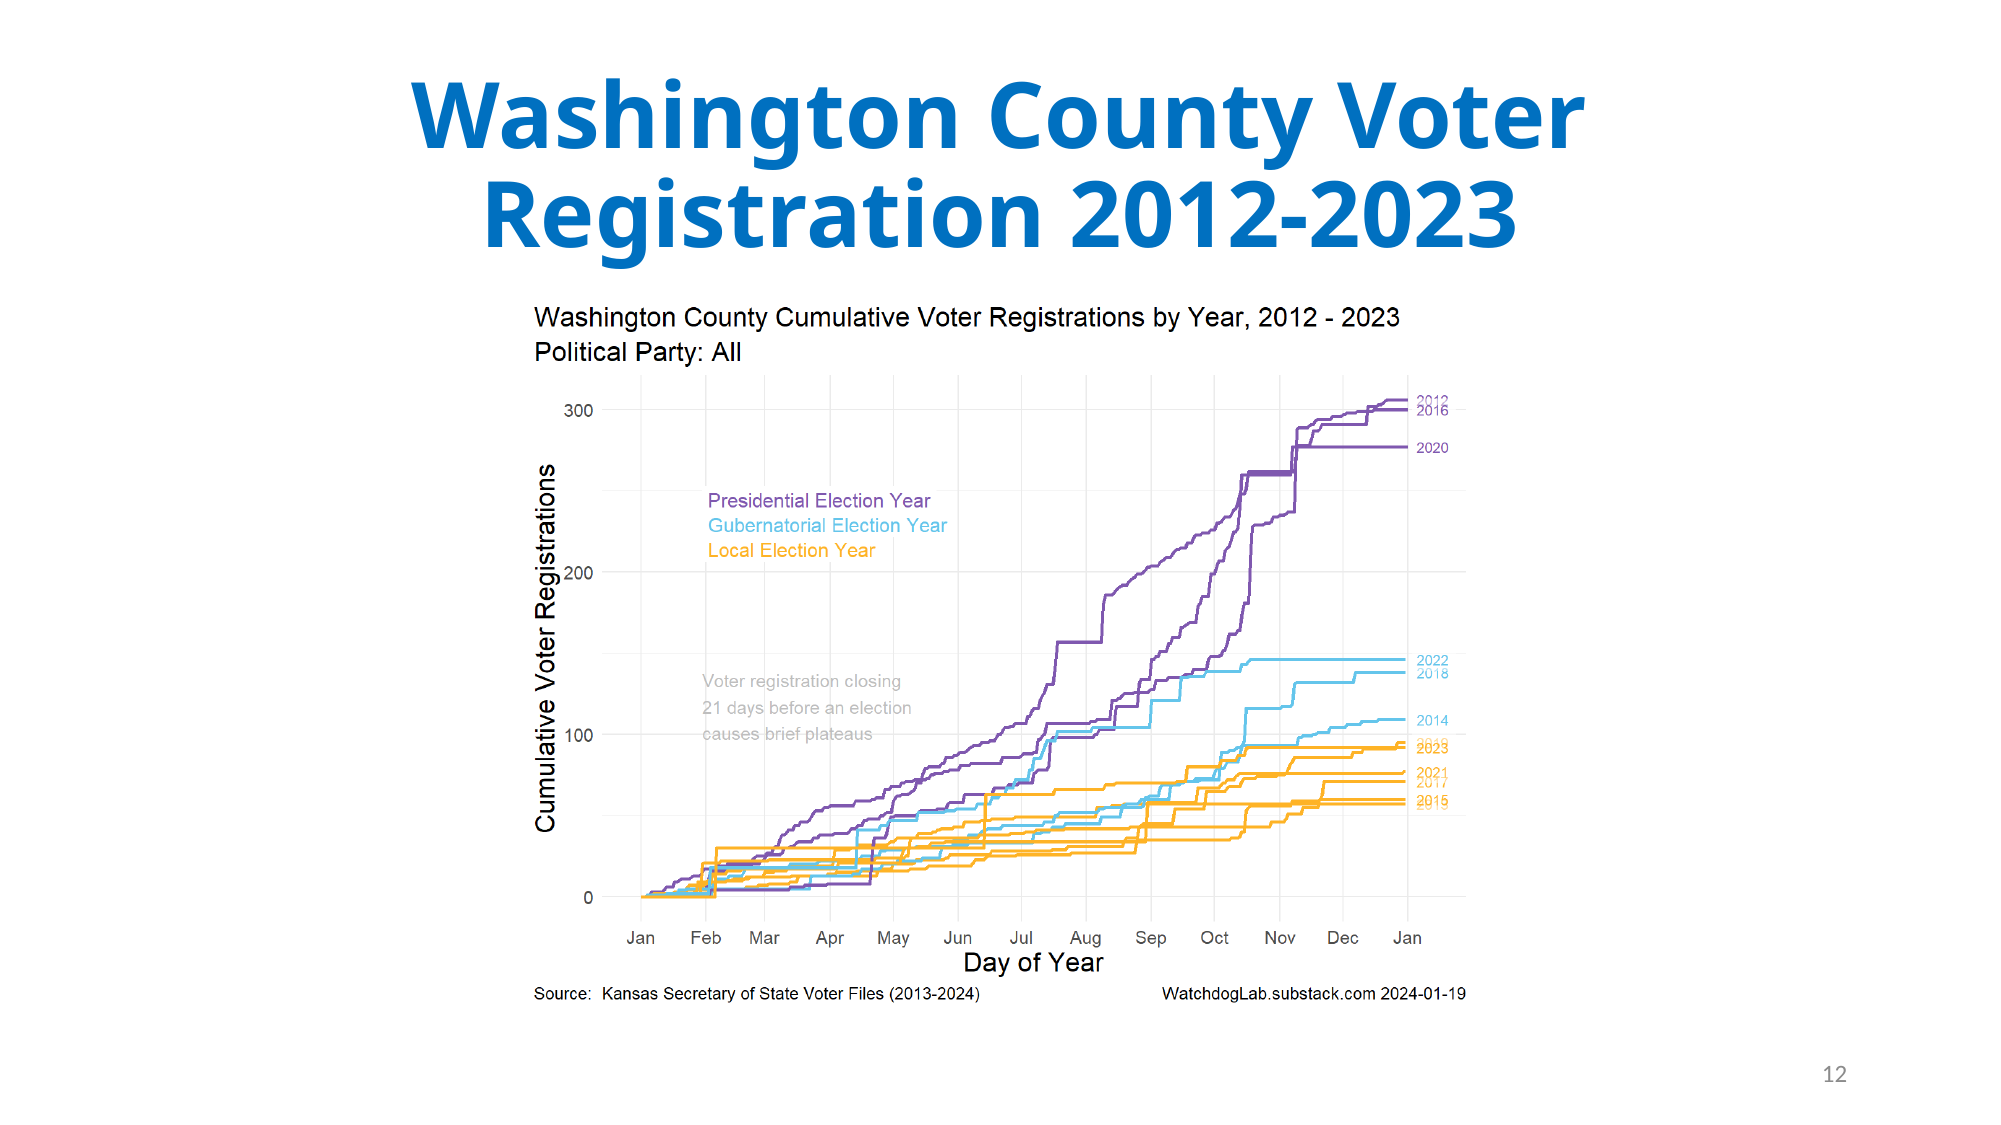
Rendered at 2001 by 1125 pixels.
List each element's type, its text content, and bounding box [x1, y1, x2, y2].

title Washington County Voter Registration 2012-2023 [137, 59, 1863, 278]
slide_number ‹#› [1412, 1042, 1863, 1103]
picture [524, 297, 1475, 1011]
